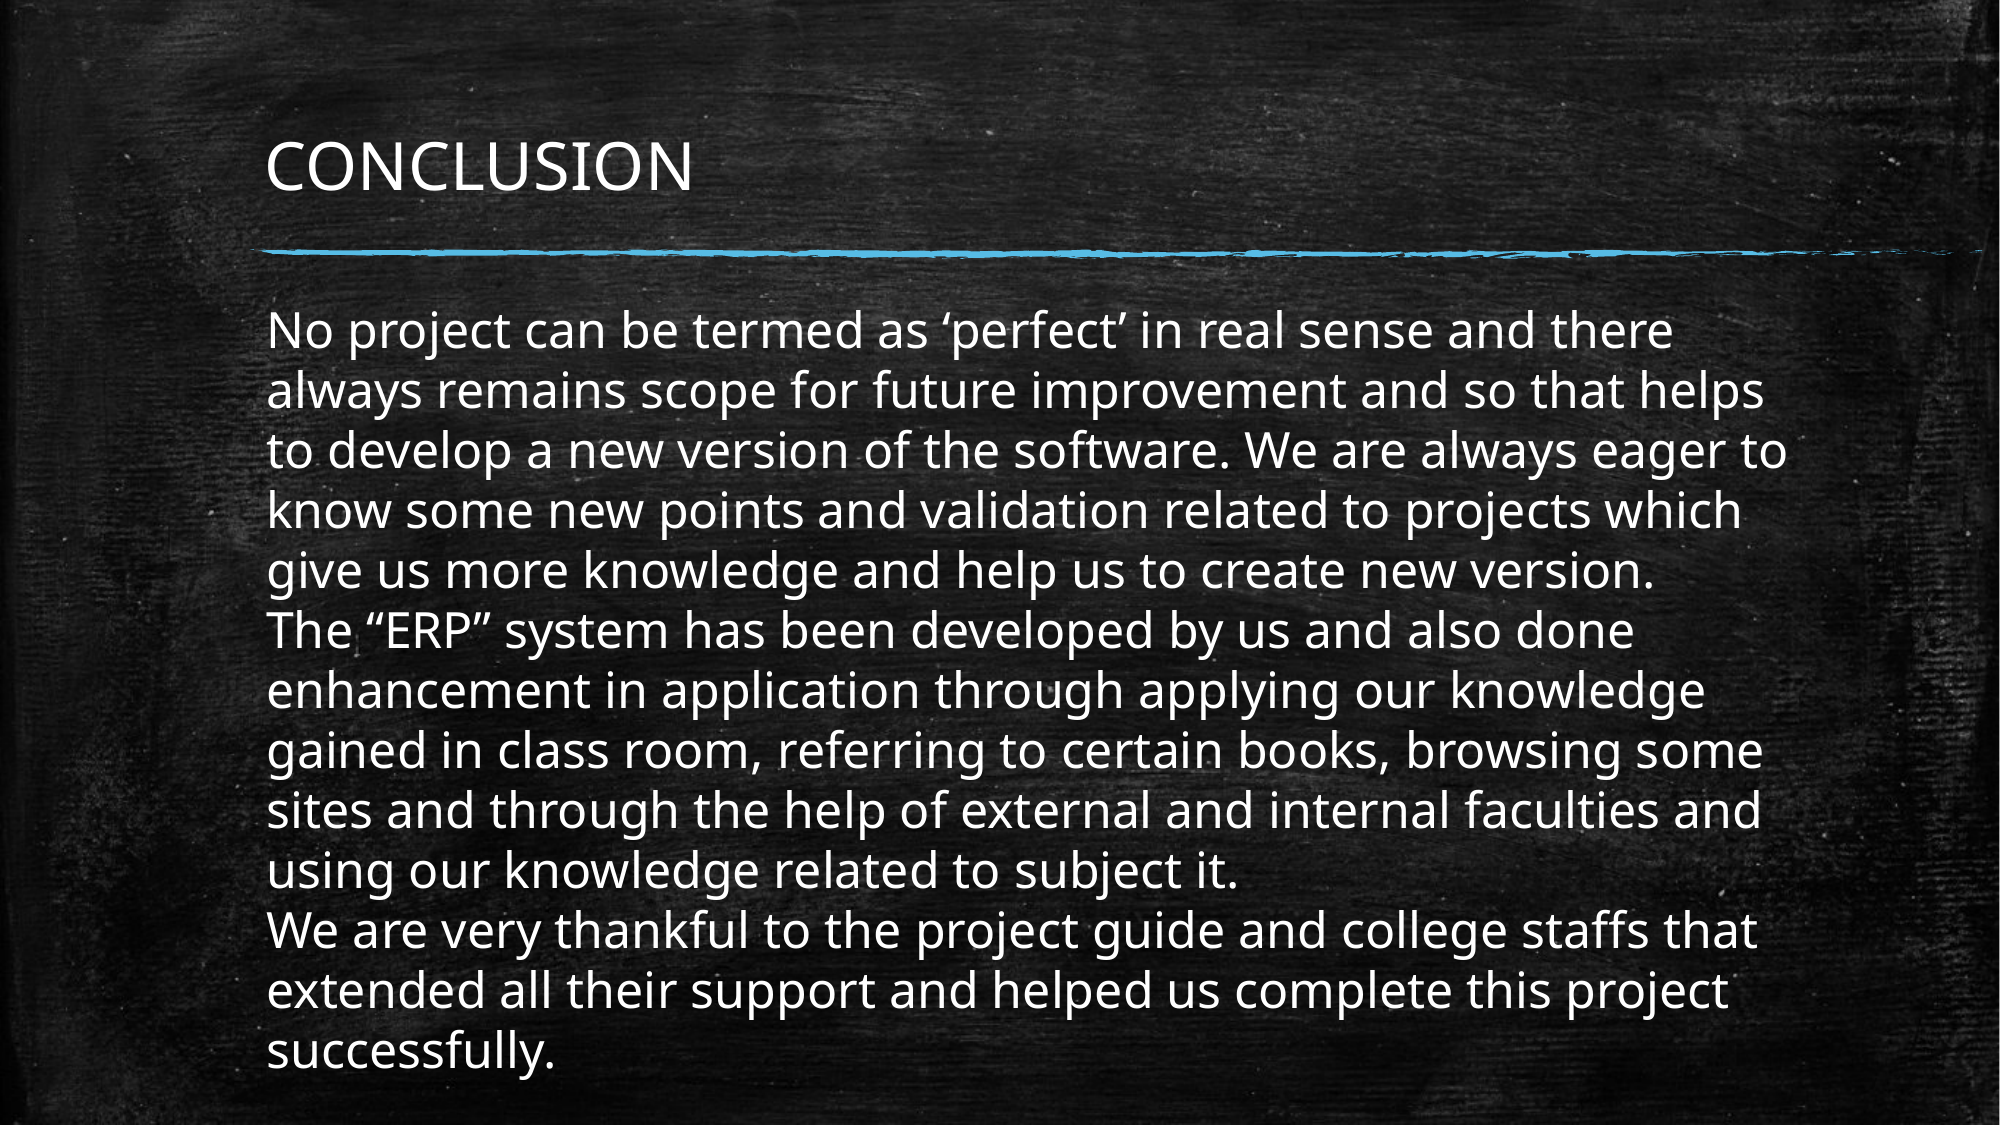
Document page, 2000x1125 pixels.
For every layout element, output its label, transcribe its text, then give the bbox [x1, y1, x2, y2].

text_box No project can be termed as ‘perfect’ in real sense and there always remains scope for future improvement and so that helps to develop a new version of the software. We are always eager to know some new points and validation related to projects which give us more knowledge and help us to create new version. The “ERP” system has been developed by us and also done enhancement in application through applying our knowledge gained in class room, referring to certain books, browsing some sites and through the help of external and internal faculties and using our knowledge related to subject it. We are very thankful to the project guide and college staffs that extended all their support and helped us complete this project successfully. [251, 290, 1835, 1086]
title CONCLUSION [249, 45, 1750, 213]
